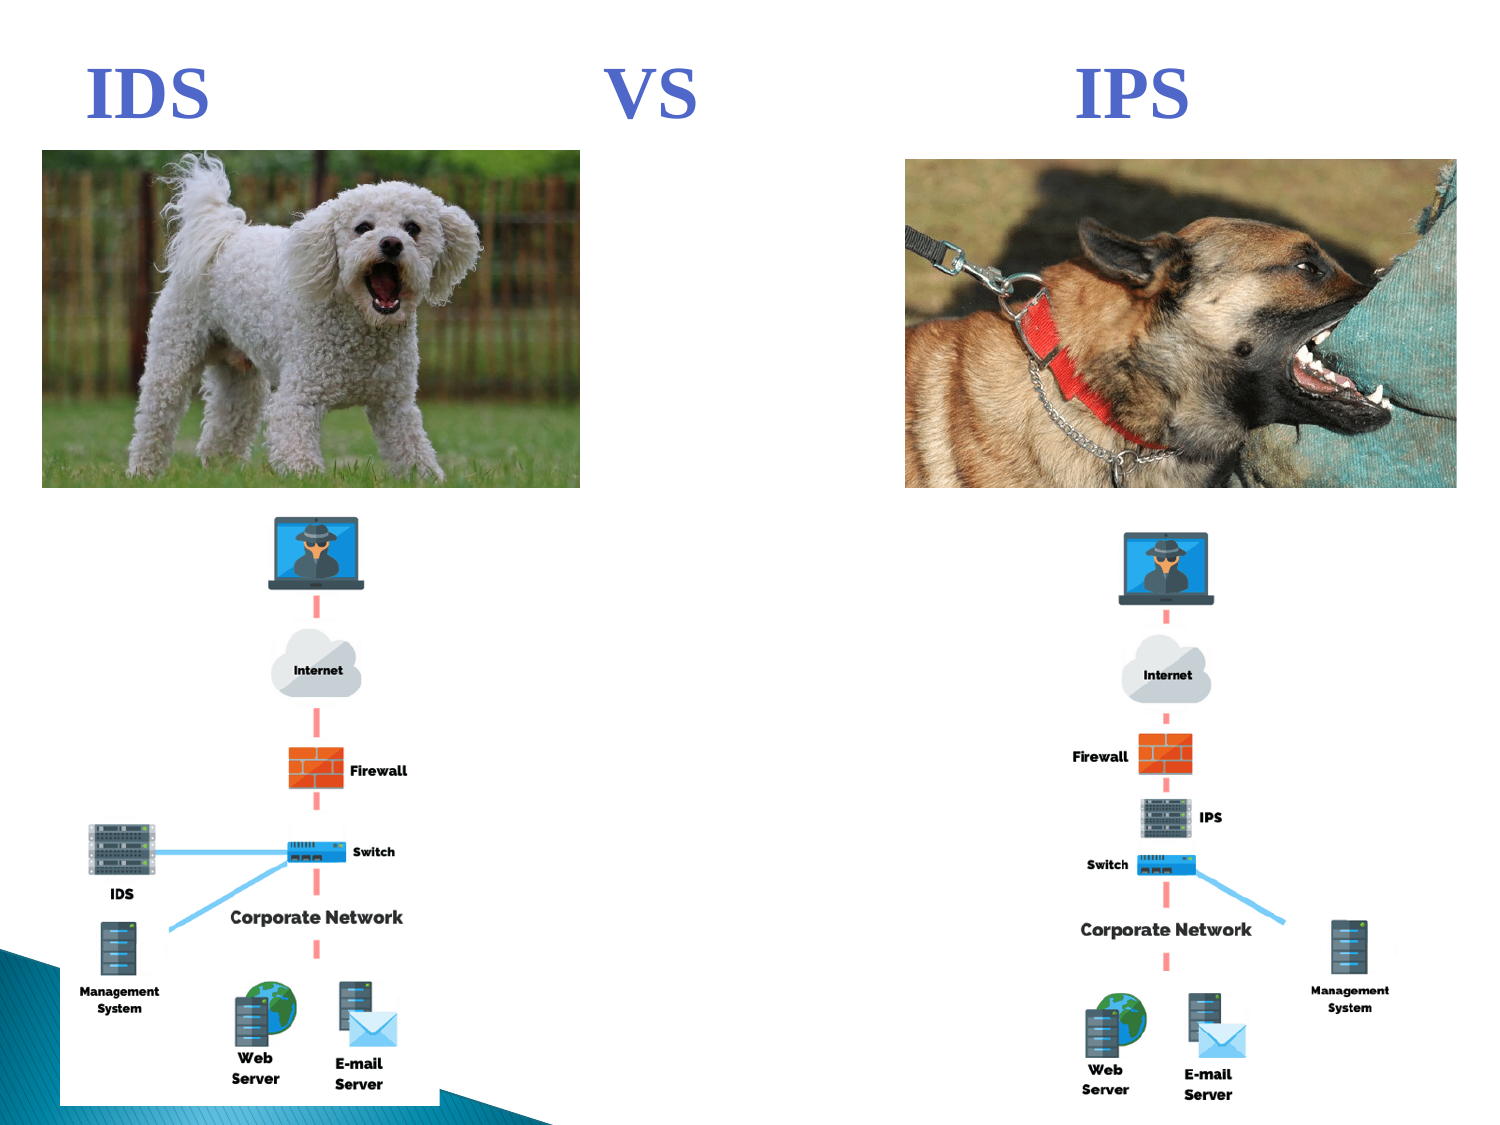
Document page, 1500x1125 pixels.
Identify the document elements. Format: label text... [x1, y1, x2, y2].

picture [41, 150, 581, 489]
picture [902, 158, 1457, 489]
picture [1009, 529, 1407, 1107]
title IDS VS IPS [70, 25, 1421, 151]
picture [59, 509, 440, 1125]
